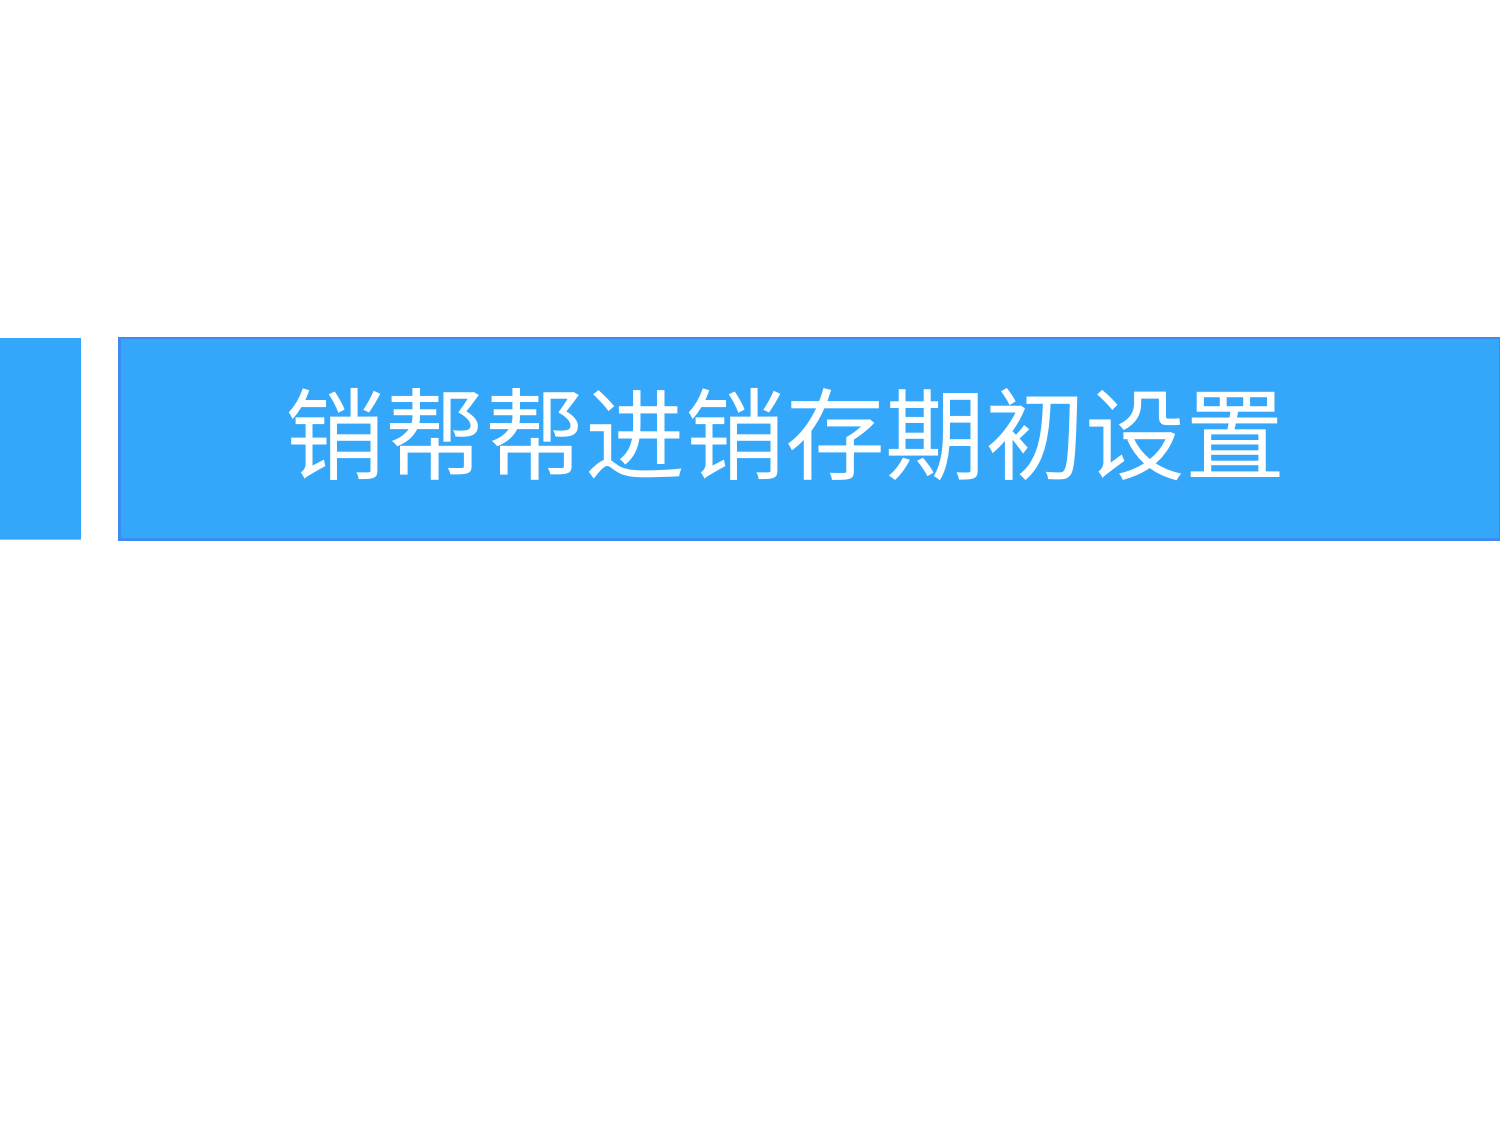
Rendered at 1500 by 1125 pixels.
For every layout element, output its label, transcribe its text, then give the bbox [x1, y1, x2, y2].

text_box [118, 337, 1500, 541]
text_box [0, 337, 82, 541]
text_box 销帮帮进销存期初设置 [254, 365, 1317, 501]
